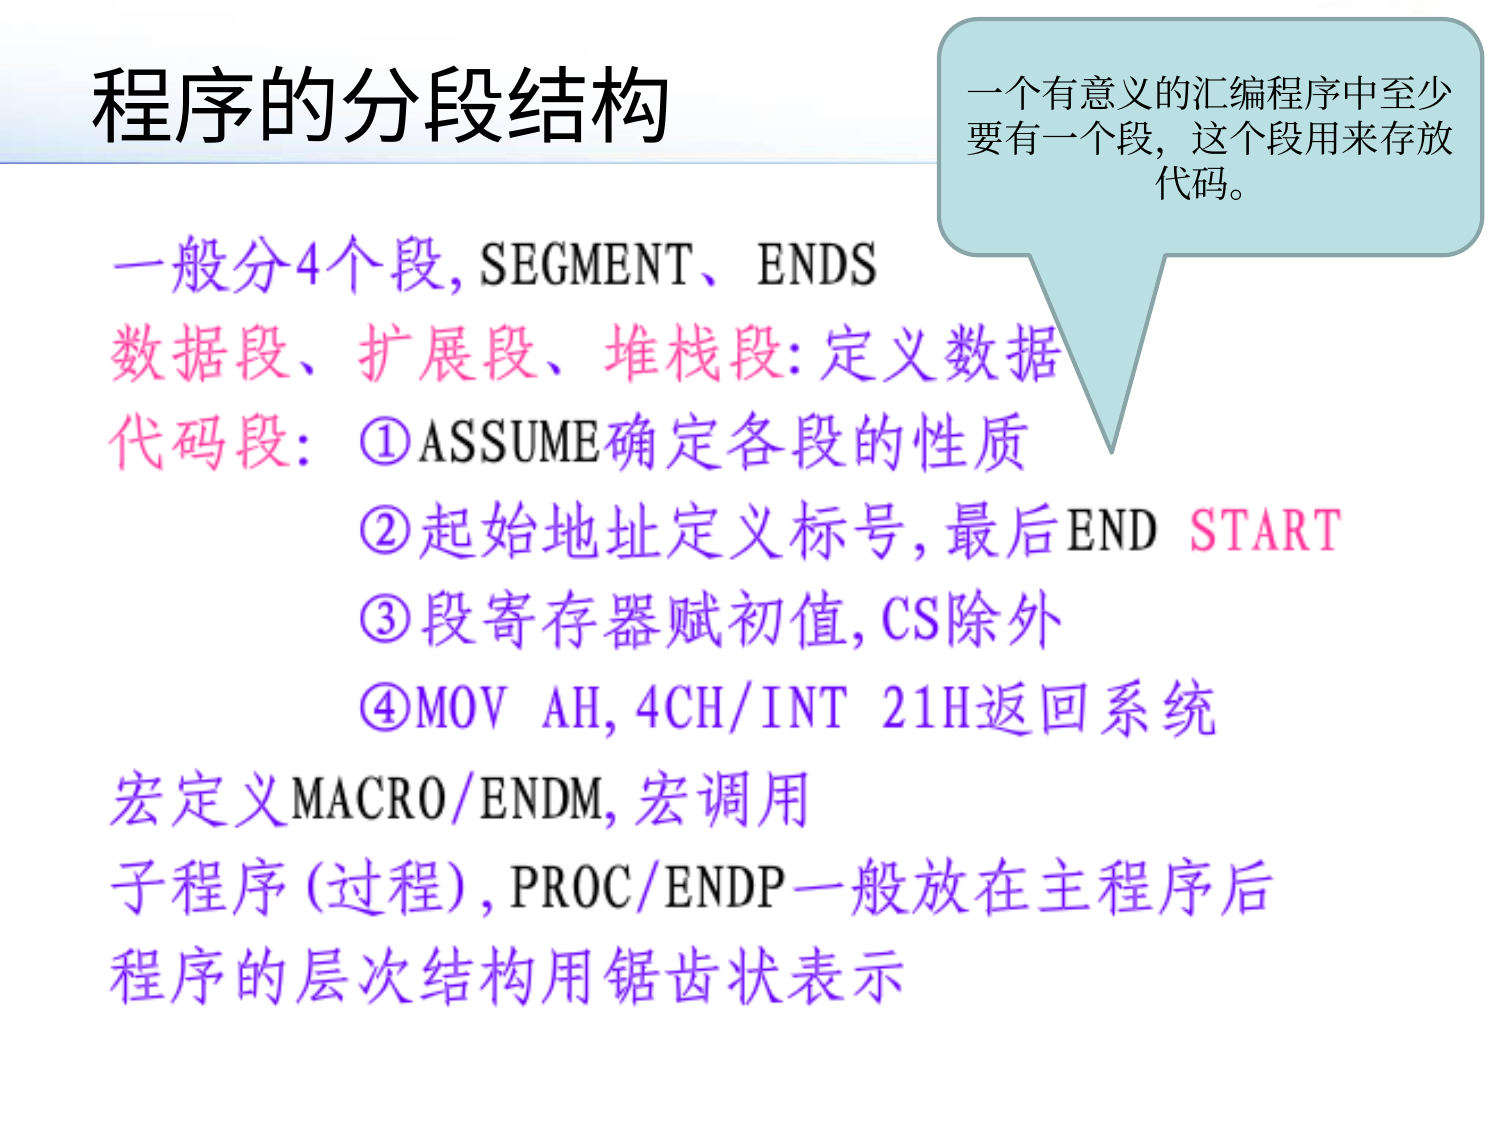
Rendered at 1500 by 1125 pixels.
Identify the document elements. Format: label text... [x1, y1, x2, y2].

text_box 一个有意义的汇编程序中至少要有一个段，这个段用来存放代码。 [936, 16, 1485, 258]
title 程序的分段结构 [75, 45, 938, 161]
picture [0, 0, 1500, 164]
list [74, 219, 1431, 1036]
